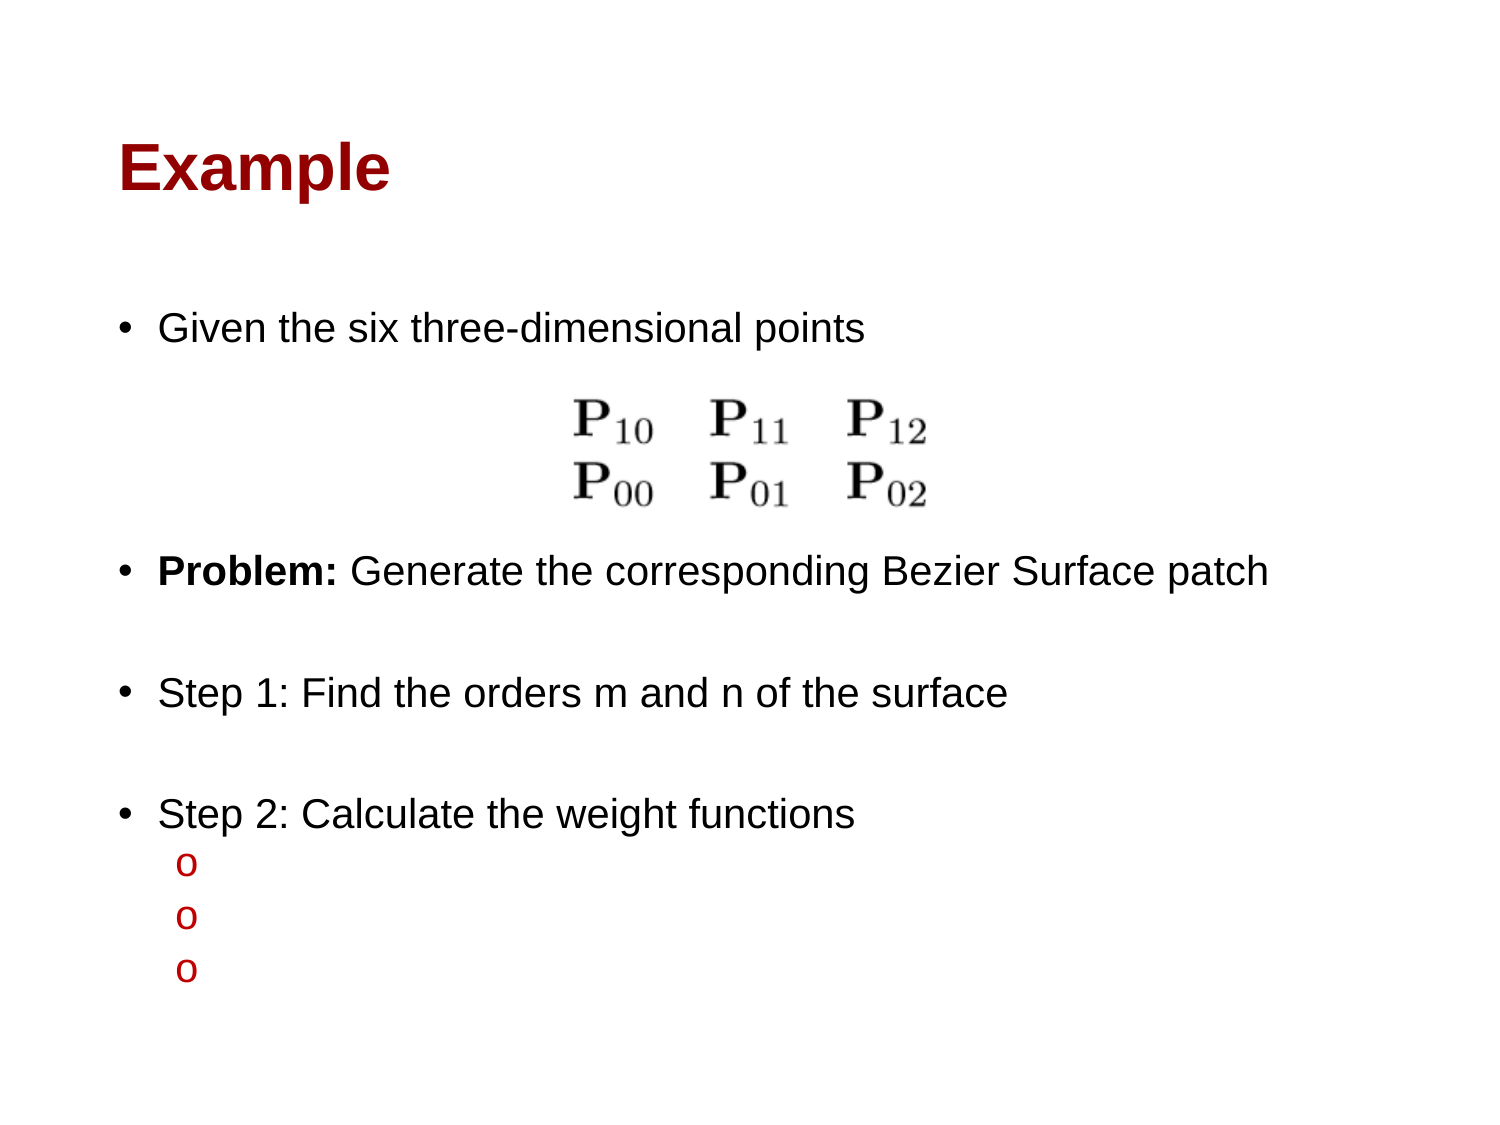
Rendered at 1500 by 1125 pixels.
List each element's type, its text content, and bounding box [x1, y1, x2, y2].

title Example [103, 59, 1397, 278]
picture [556, 384, 943, 525]
